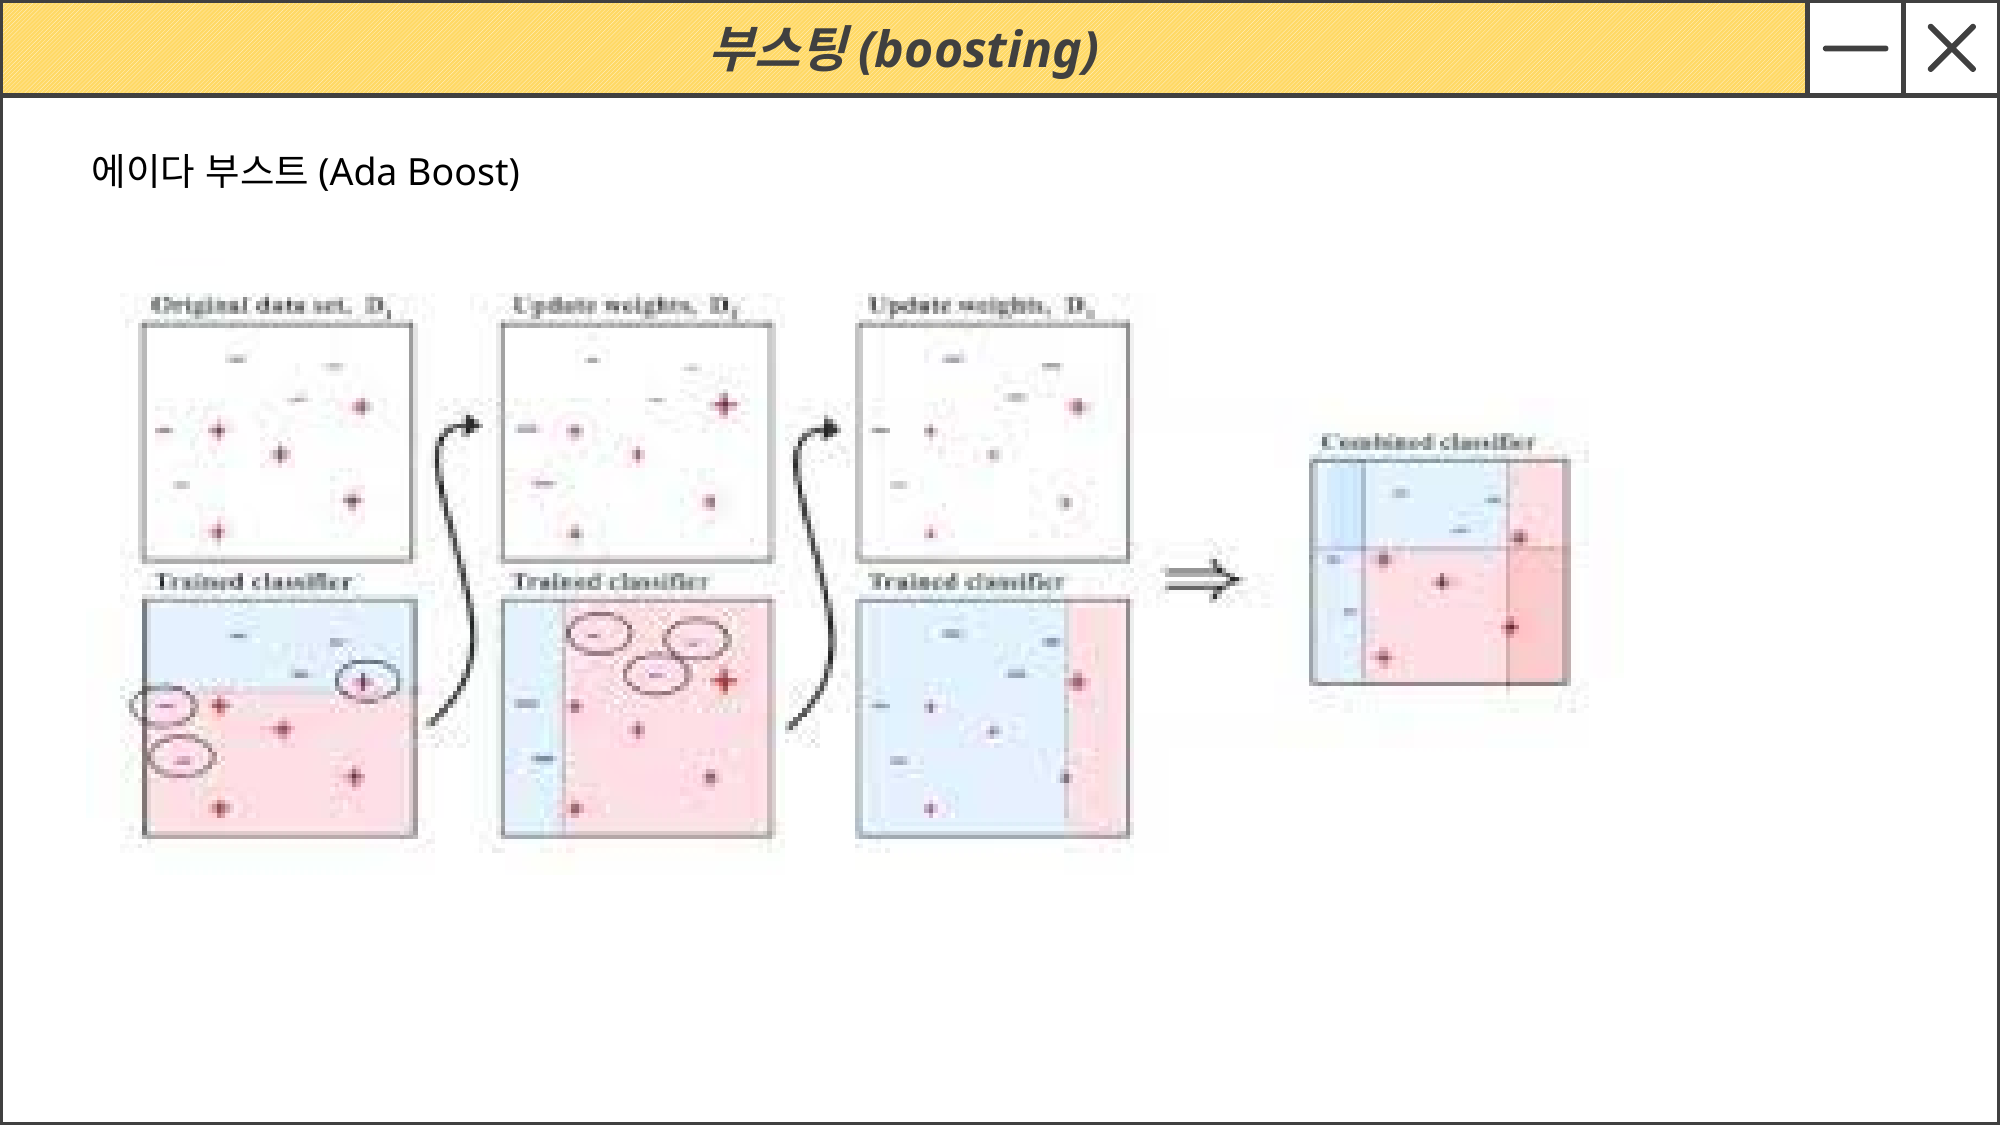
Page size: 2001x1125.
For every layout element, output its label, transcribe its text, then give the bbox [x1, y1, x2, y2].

text_box 에이다 부스트(Ada Boost) [77, 140, 1502, 200]
text_box [0, 97, 2000, 1125]
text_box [1807, 0, 2000, 96]
text_box 부스팅(boosting) [0, 0, 1805, 97]
picture [86, 258, 1646, 875]
